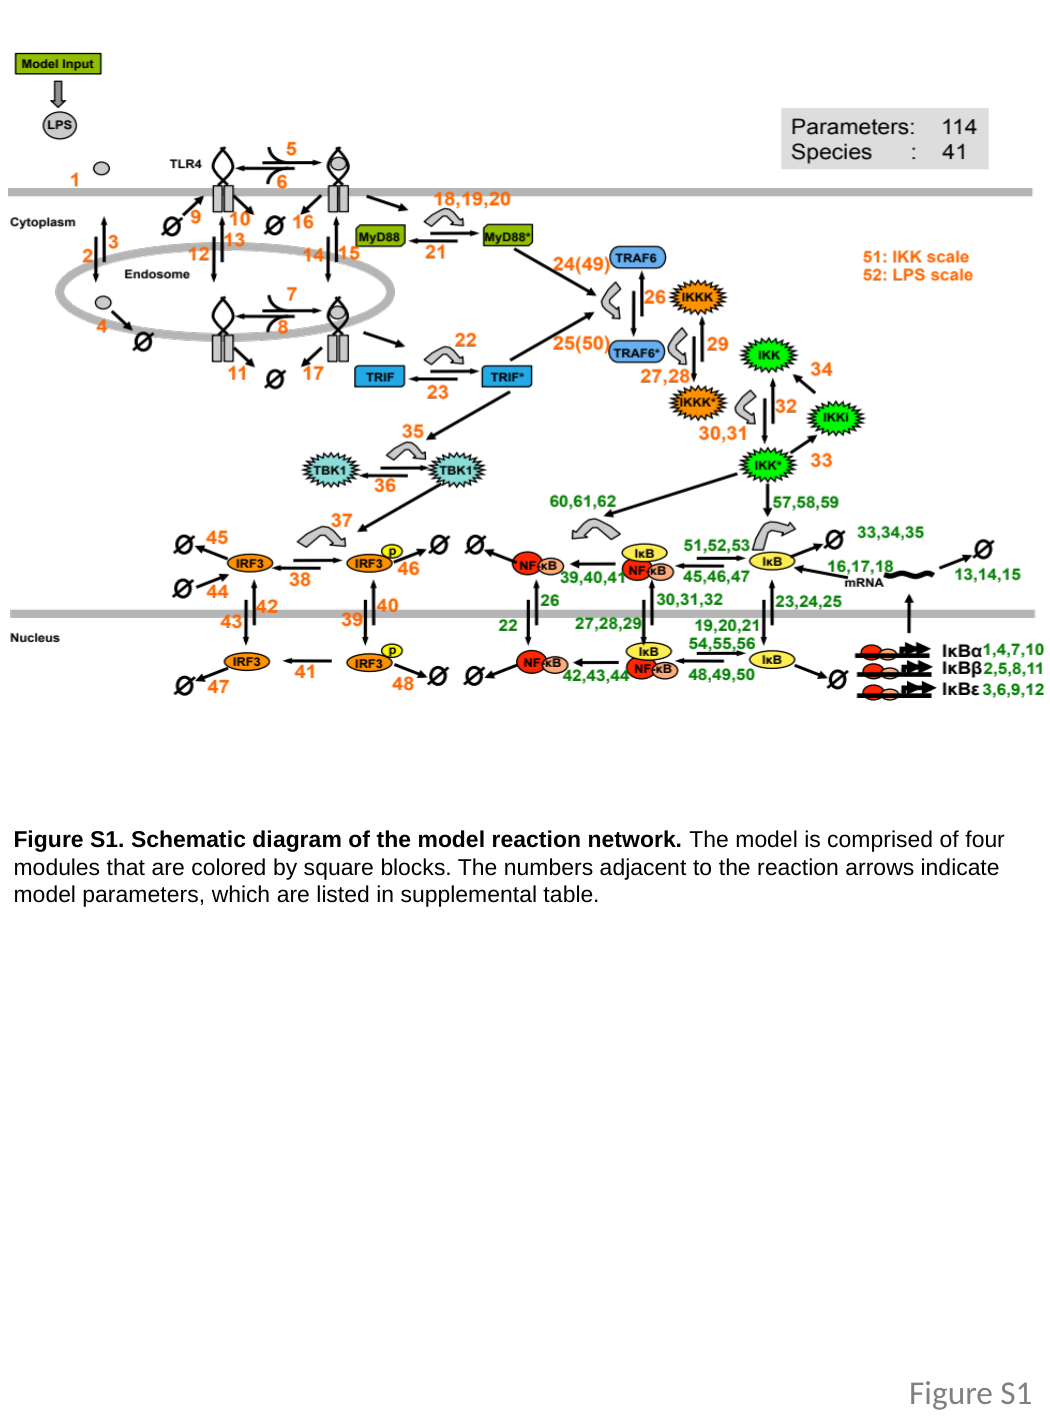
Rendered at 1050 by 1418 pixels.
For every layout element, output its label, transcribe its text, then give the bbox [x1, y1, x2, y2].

picture [3, 52, 1050, 710]
text_box Figure S1. Schematic diagram of the model reaction network. The model is comprised of four modules that are colored by square blocks. The numbers adjacent to the reaction arrows indicate model parameters, which are listed in supplemental table. [0, 817, 1029, 914]
text_box Figure S1 [895, 1364, 1047, 1418]
